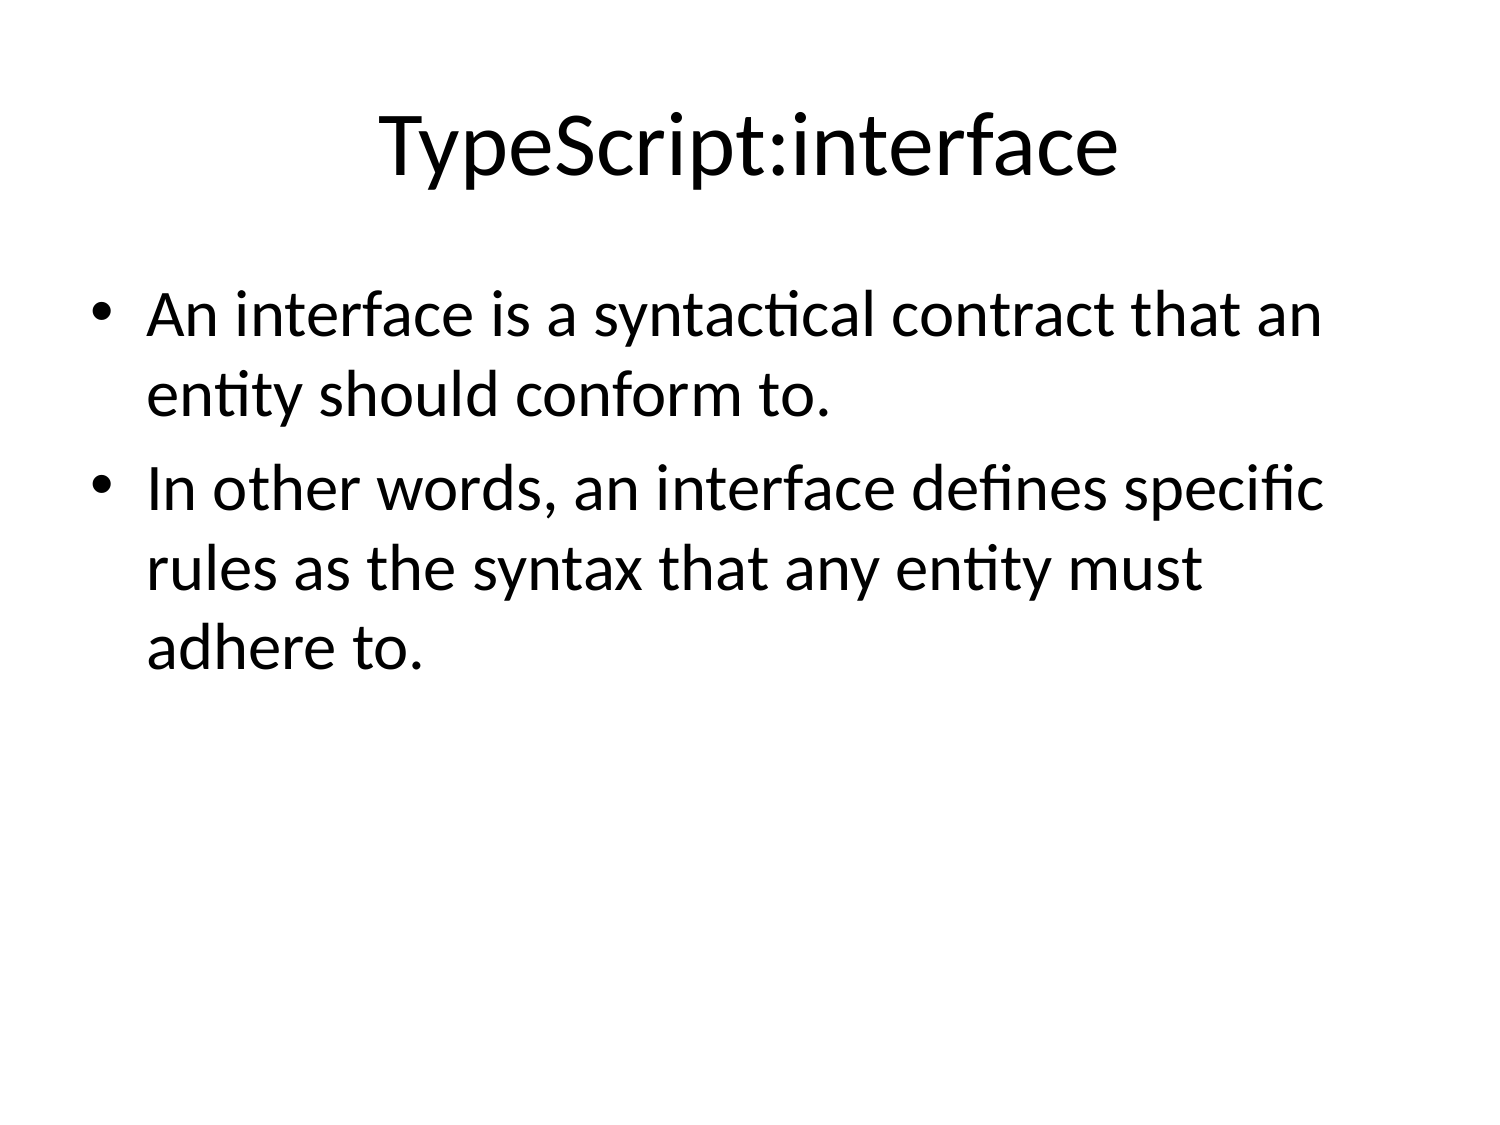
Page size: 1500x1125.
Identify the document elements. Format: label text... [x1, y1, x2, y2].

list An interface is a syntactical contract that an entity should conform to. In other words, an interface defines specific rules as the syntax that any entity must adhere to. [75, 262, 1425, 1005]
title TypeScript:interface [75, 45, 1425, 233]
